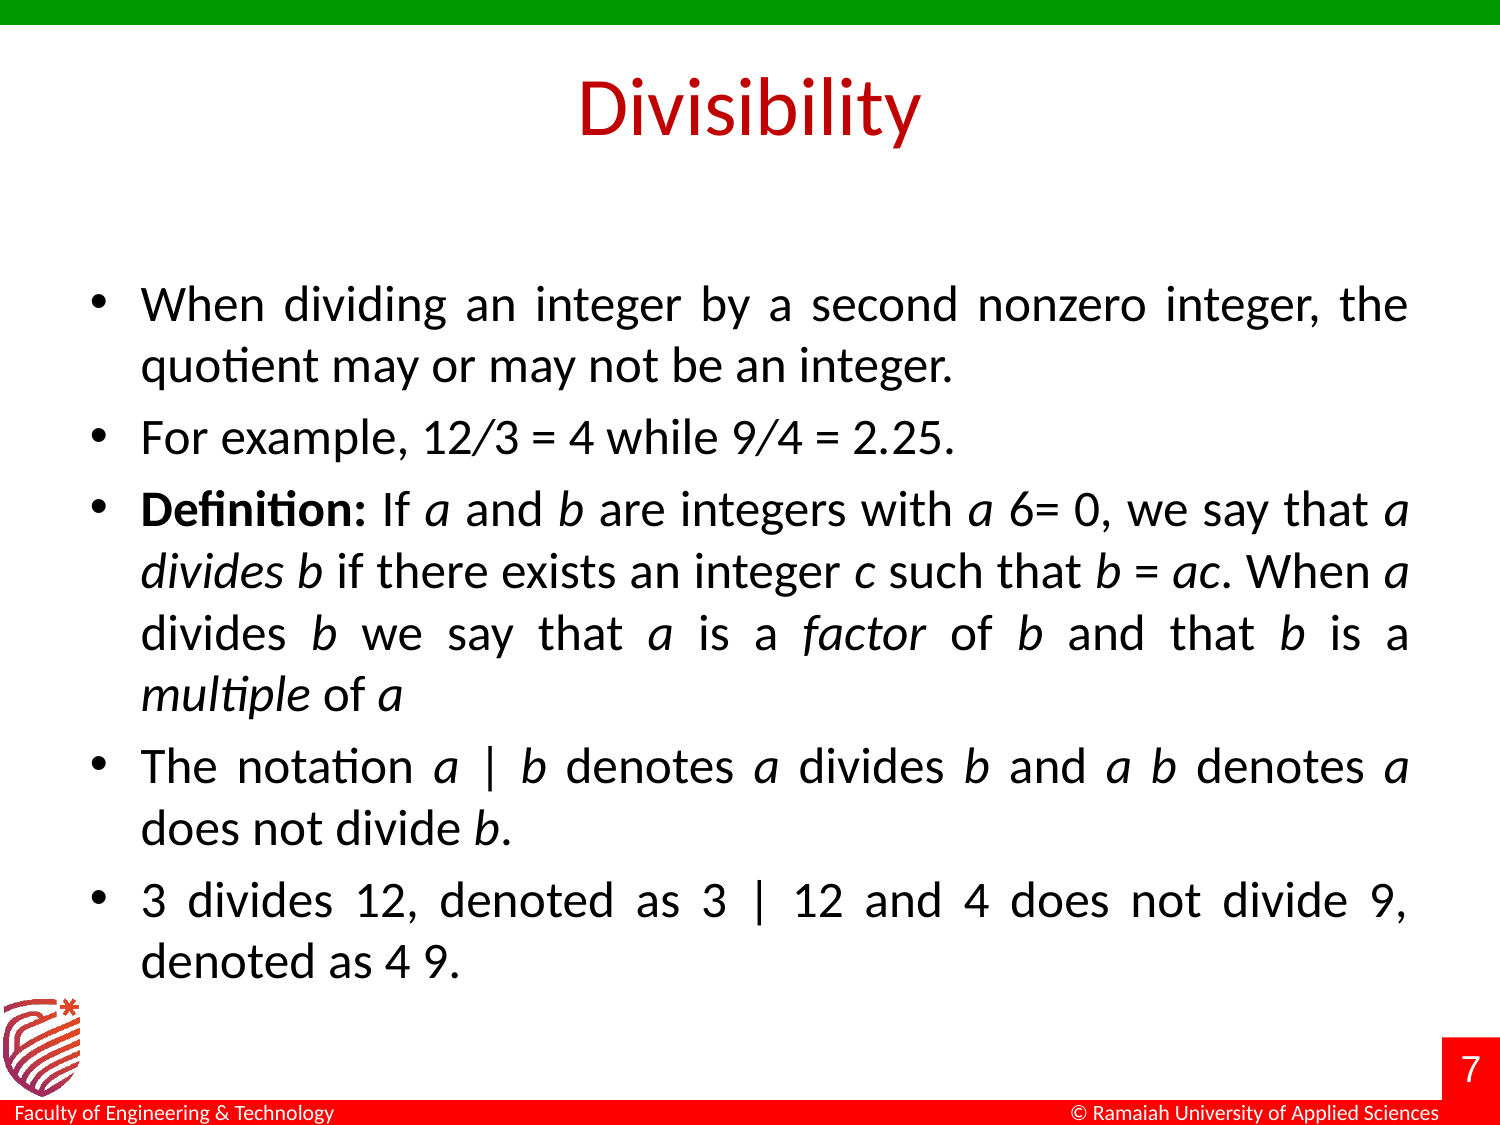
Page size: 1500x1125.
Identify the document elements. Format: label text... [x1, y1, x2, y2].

title Divisibility [75, 45, 1425, 233]
picture [3, 998, 80, 1097]
